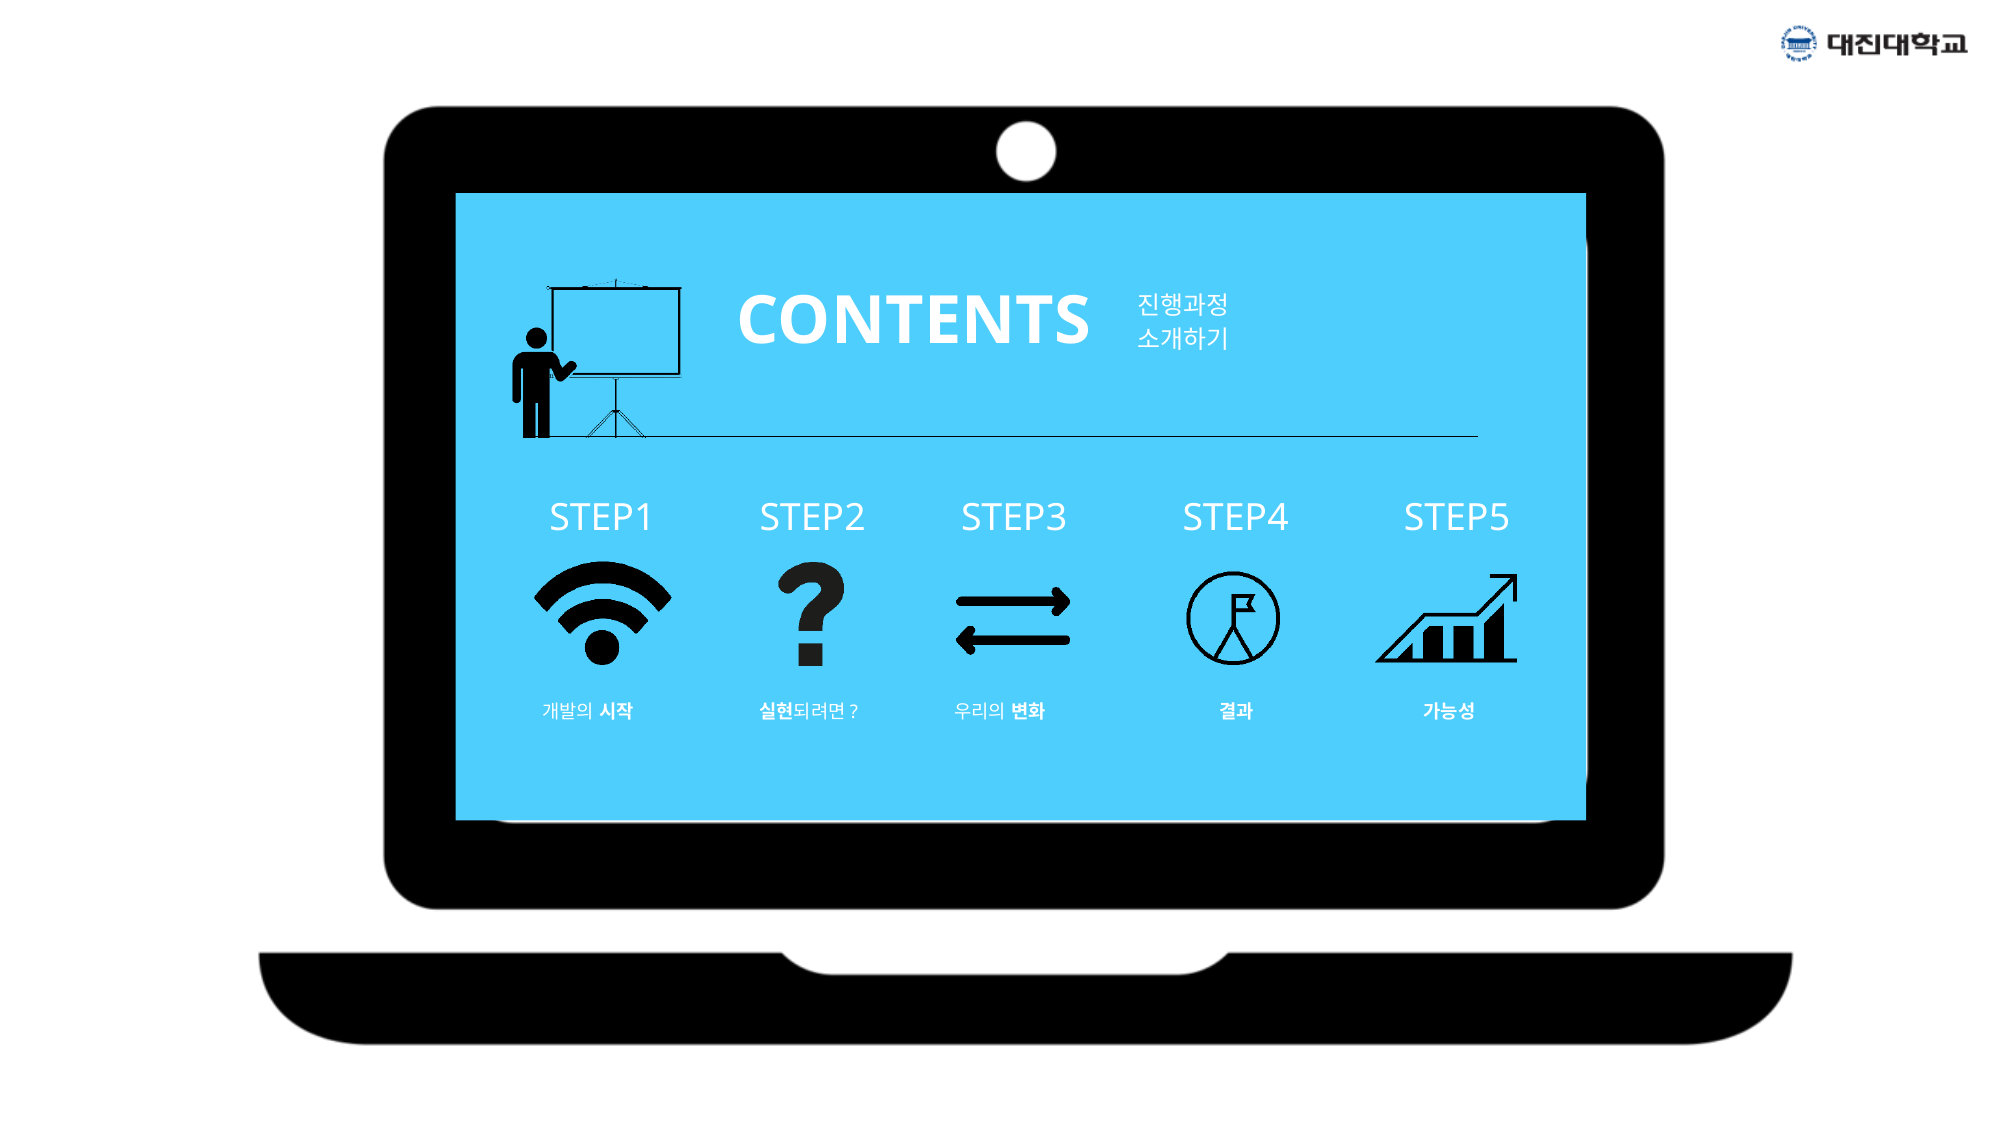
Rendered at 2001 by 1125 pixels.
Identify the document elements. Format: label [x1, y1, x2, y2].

text_box [243, 77, 1834, 1108]
picture [1762, 22, 1980, 63]
picture [1184, 569, 1282, 667]
